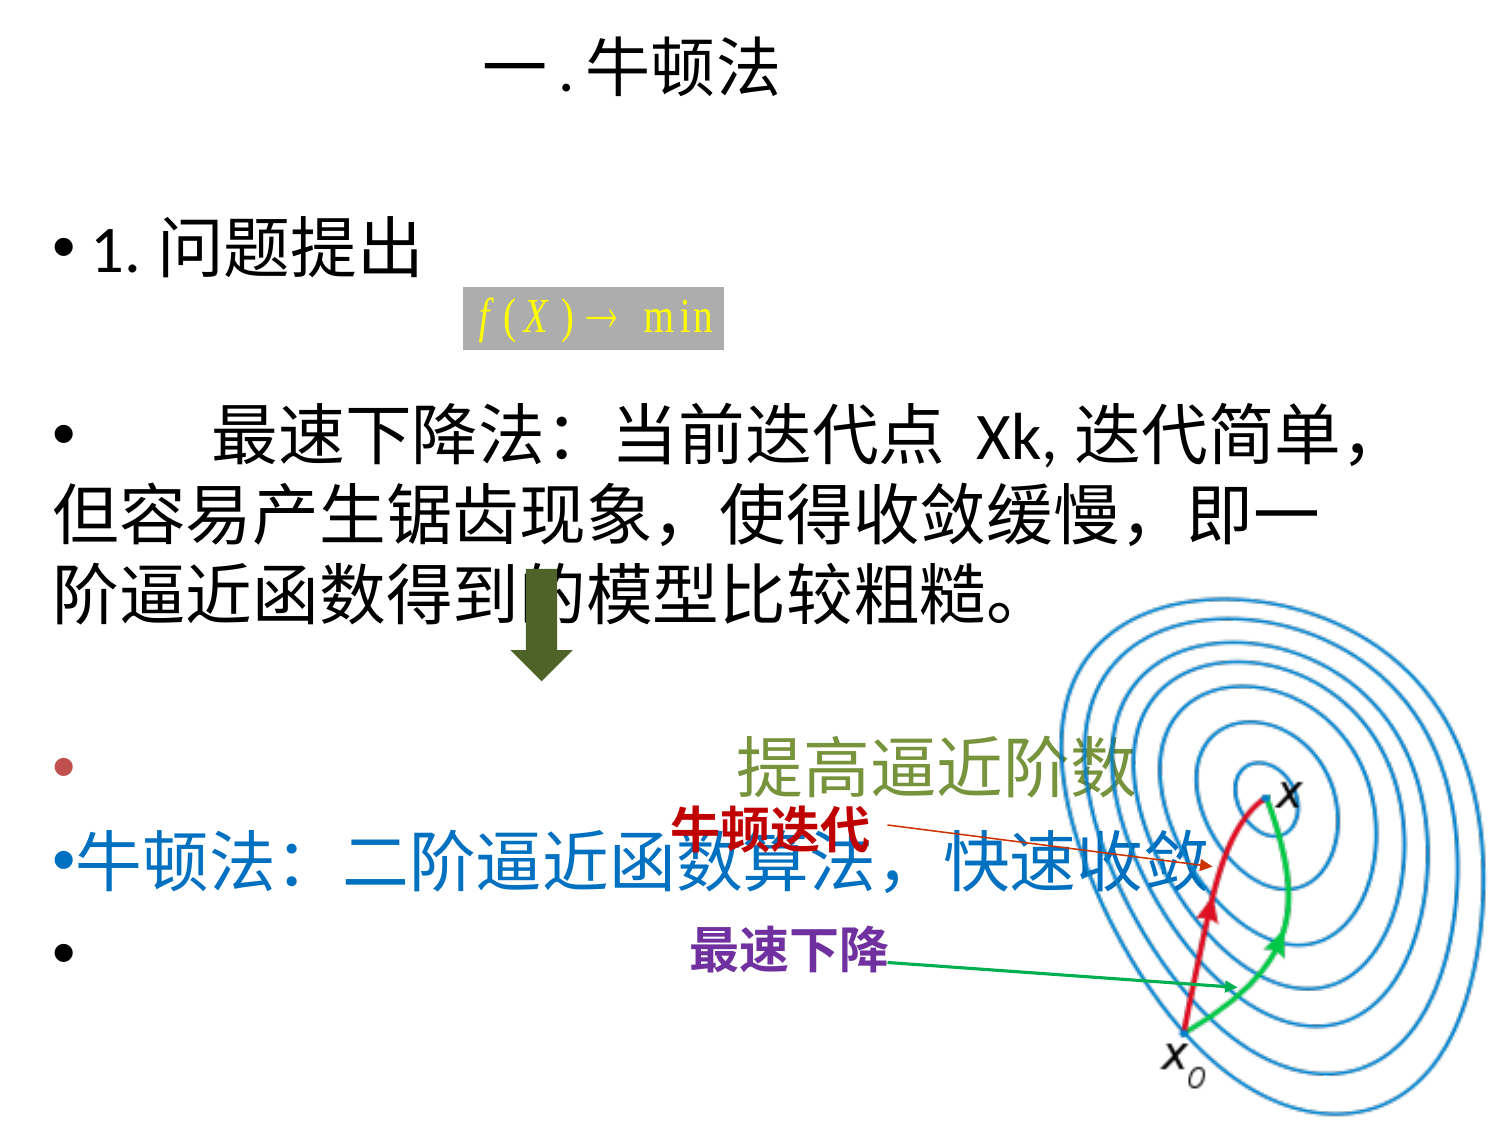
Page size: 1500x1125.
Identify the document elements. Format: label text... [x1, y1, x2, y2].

picture [1049, 587, 1500, 1125]
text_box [887, 824, 1213, 867]
text_box 牛顿迭代 [655, 790, 886, 866]
title 一.牛顿法 [29, 19, 1235, 113]
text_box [462, 287, 725, 350]
text_box [510, 568, 573, 682]
text_box 最速下降 [674, 911, 923, 987]
list 1.问题提出 最速下降法：当前迭代点 Xk,迭代简单，但容易产生锯齿现象，使得收敛缓慢，即一阶逼近函数得到的模型比较粗糙。 提高逼近阶数 牛顿法：二阶逼近函数算法，快速收敛 [37, 198, 1376, 991]
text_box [887, 962, 1238, 988]
